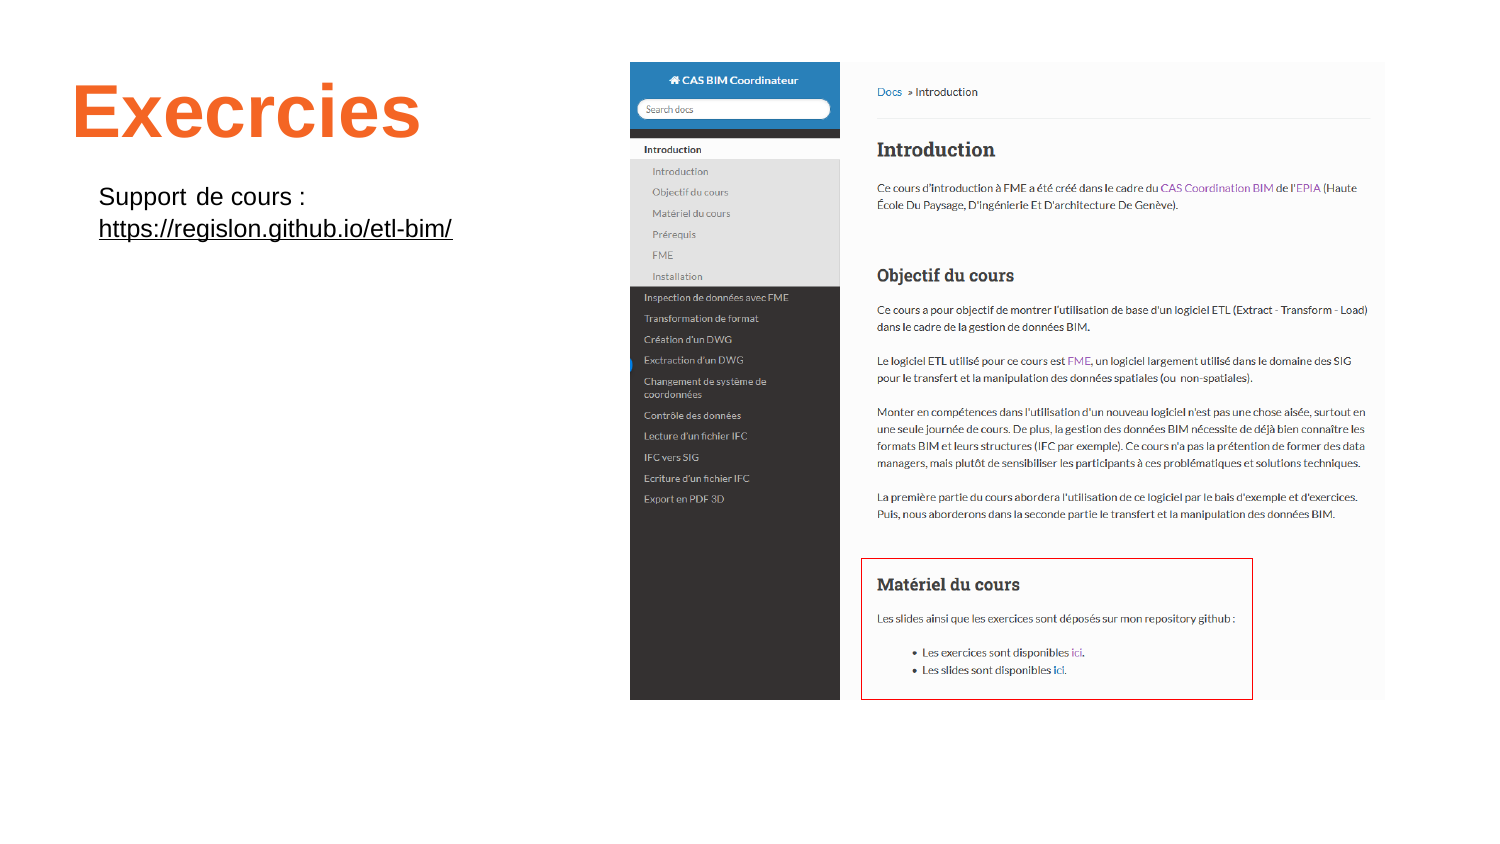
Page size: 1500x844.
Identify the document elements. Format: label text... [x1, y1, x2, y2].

text_box Execrcies [71, 62, 629, 153]
picture [630, 62, 1385, 701]
text_box Support de cours : https://regislon.github.io/etl-bim/ [83, 165, 625, 630]
